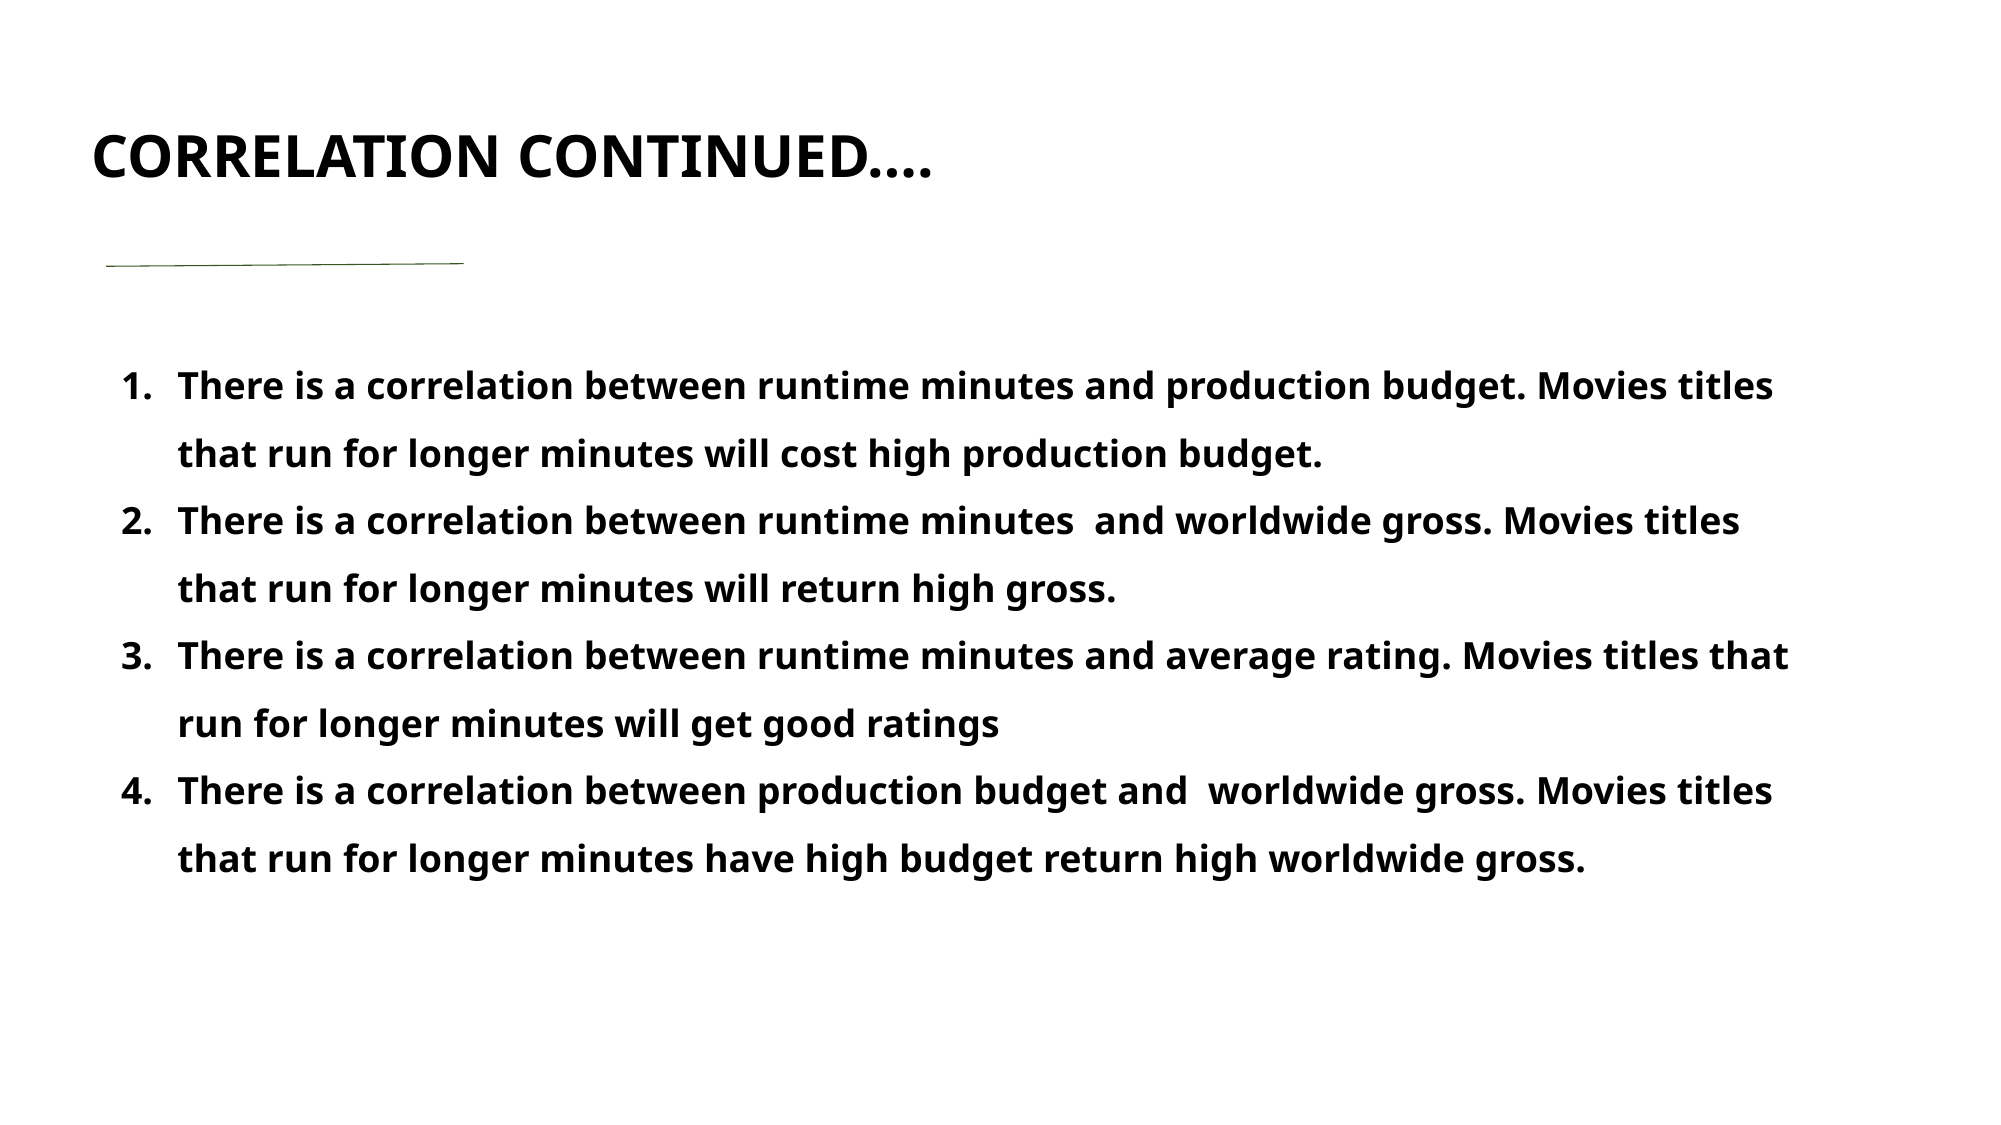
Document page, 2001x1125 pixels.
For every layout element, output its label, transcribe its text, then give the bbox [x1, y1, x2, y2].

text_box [106, 263, 464, 267]
text_box CORRELATION CONTINUED…. [76, 111, 1493, 197]
text_box There is a correlation between runtime minutes and production budget. Movies titles that run for longer minutes will cost high production budget. There is a correlation between runtime minutes and worldwide gross. Movies titles that run for longer minutes will return high gross. There is a correlation between runtime minutes and average rating. Movies titles that run for longer minutes will get good ratings There is a correlation between production budget and worldwide gross. Movies titles that run for longer minutes have high budget return high worldwide gross. [106, 332, 1807, 978]
